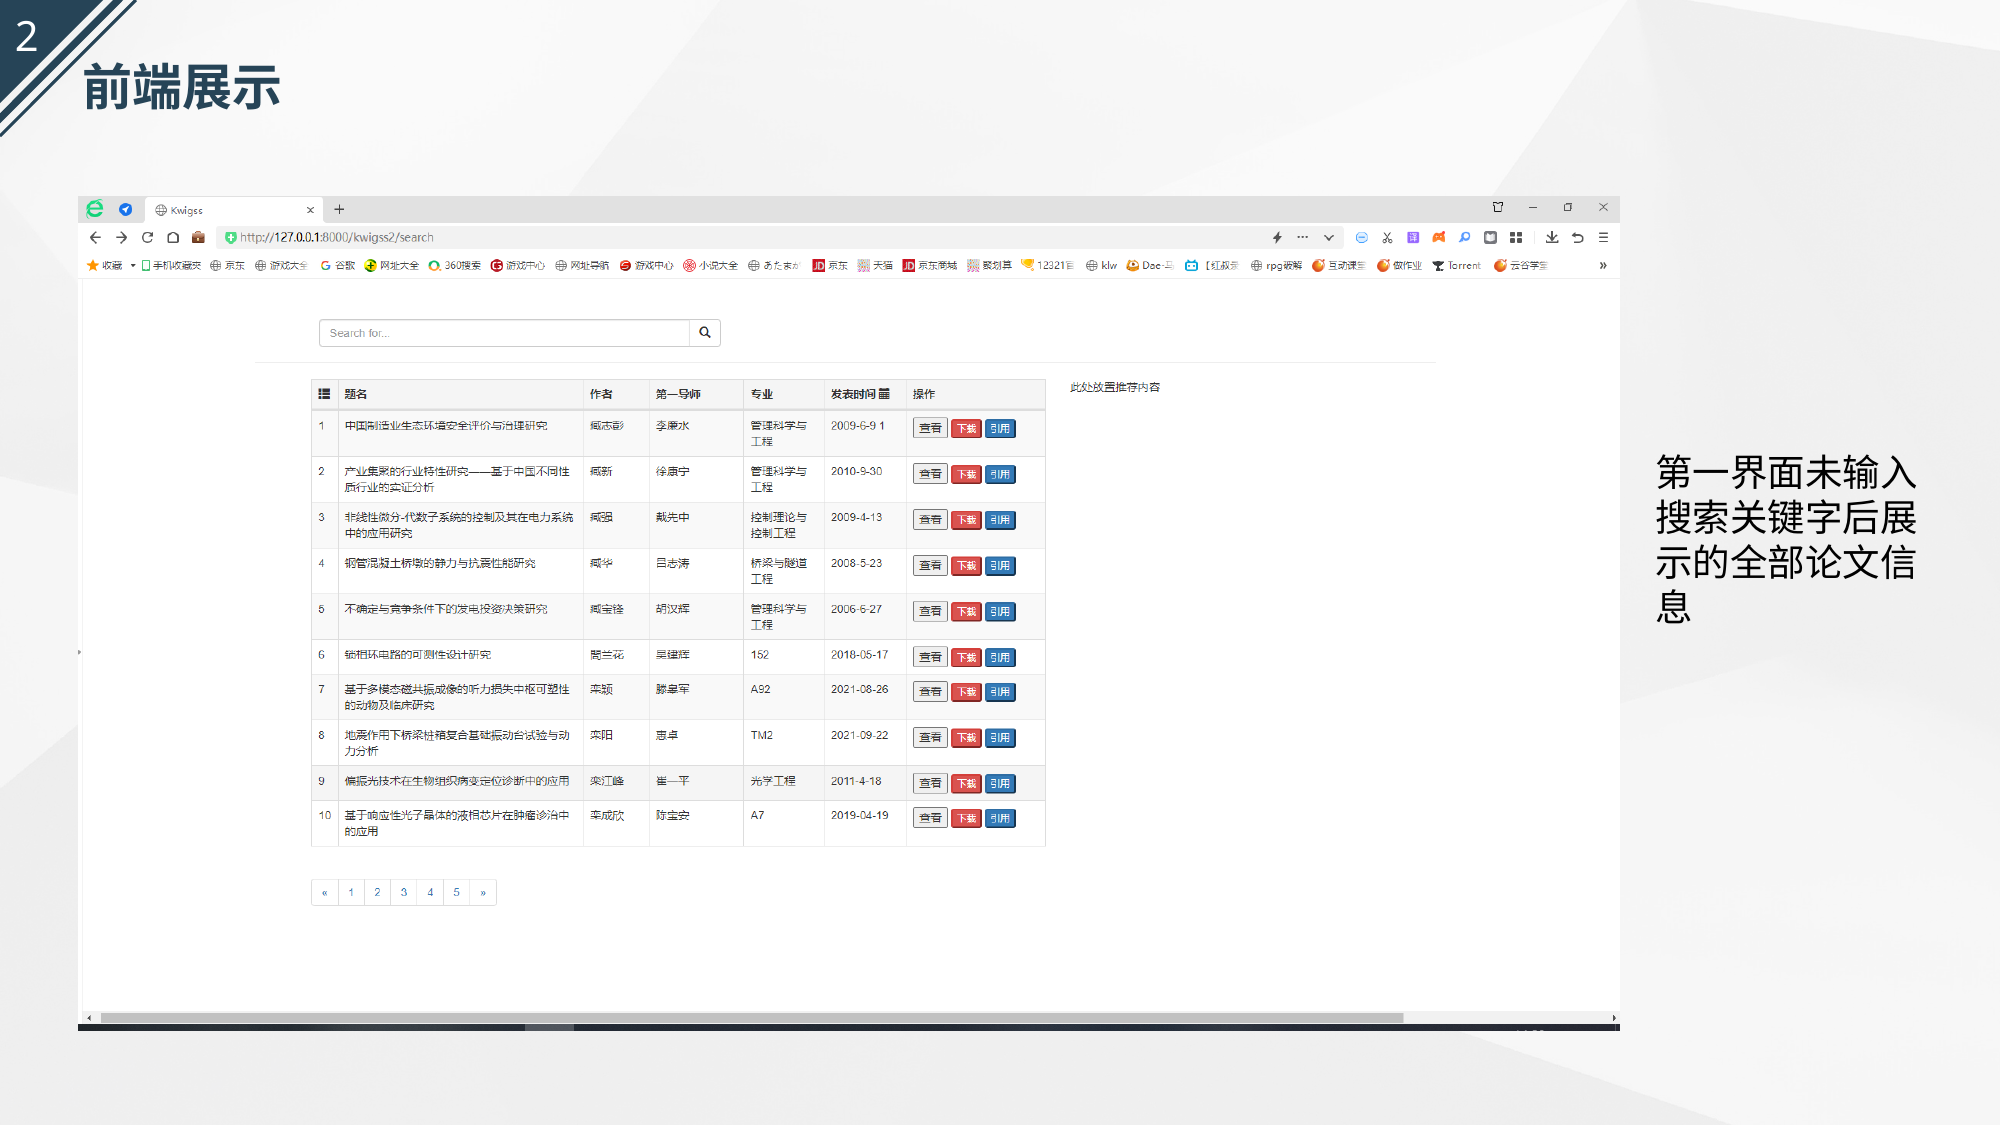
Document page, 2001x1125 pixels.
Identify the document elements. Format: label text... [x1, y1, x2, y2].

text_box 第一界面未输入搜索关键字后展示的全部论文信息 [1640, 441, 1947, 637]
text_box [0, 0, 136, 136]
text_box 前端展示 [136, 47, 375, 123]
picture [78, 196, 1620, 1031]
